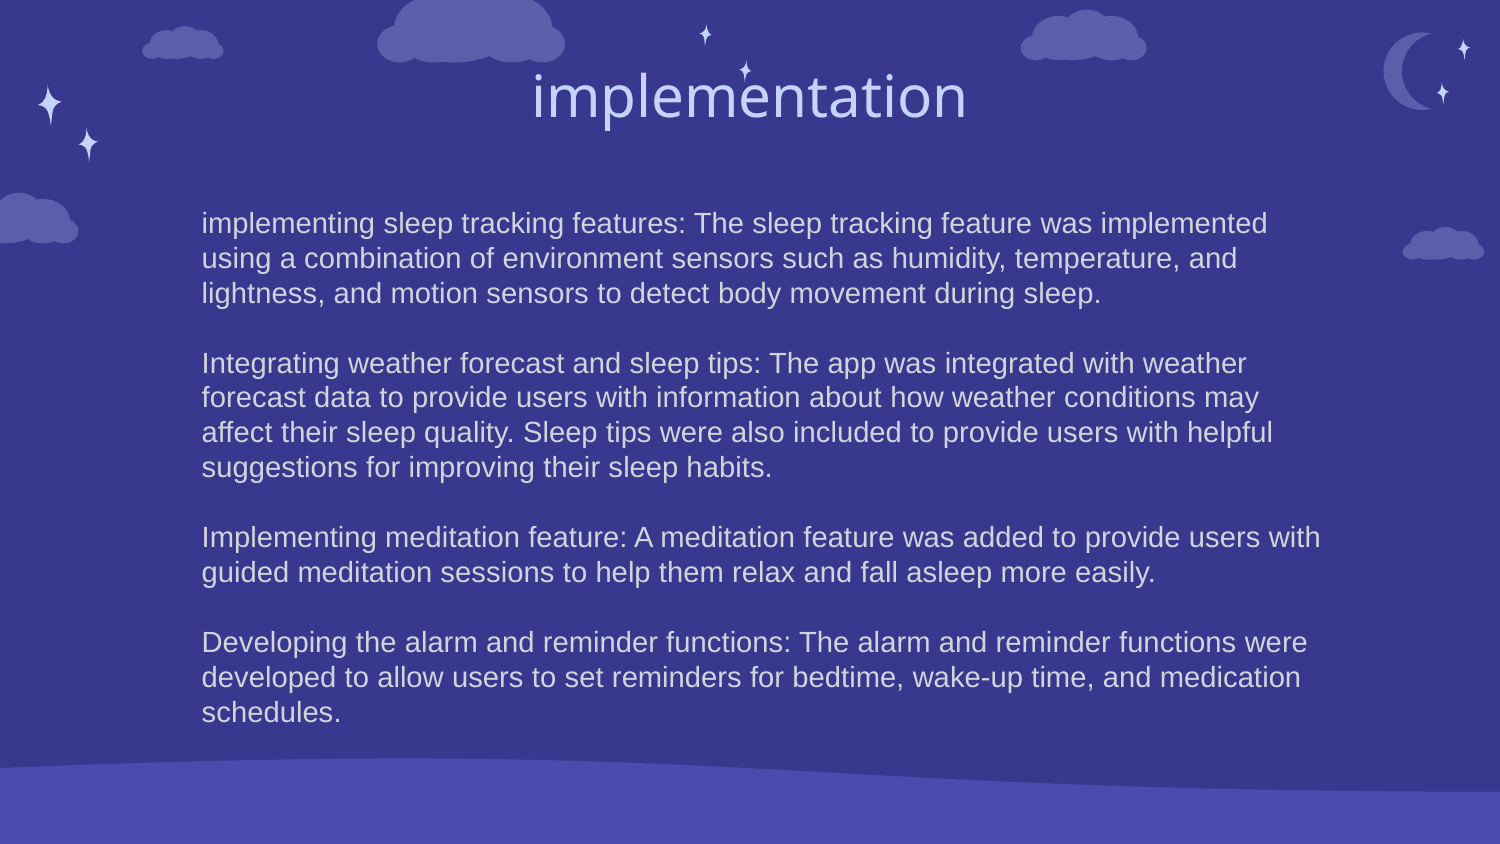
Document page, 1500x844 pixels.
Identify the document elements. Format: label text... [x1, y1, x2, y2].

title implementation [118, 44, 1382, 139]
text_box implementing sleep tracking features: The sleep tracking feature was implemented using a combination of environment sensors such as humidity, temperature, and lightness, and motion sensors to detect body movement during sleep. Integrating weather forecast and sleep tips: The app was integrated with weather forecast data to provide users with information about how weather conditions may affect their sleep quality. Sleep tips were also included to provide users with helpful suggestions for improving their sleep habits. Implementing meditation feature: A meditation feature was added to provide users with guided meditation sessions to help them relax and fall asleep more easily. Developing the alarm and reminder functions: The alarm and reminder functions were developed to allow users to set reminders for bedtime, wake-up time, and medication schedules. [186, 196, 1343, 771]
